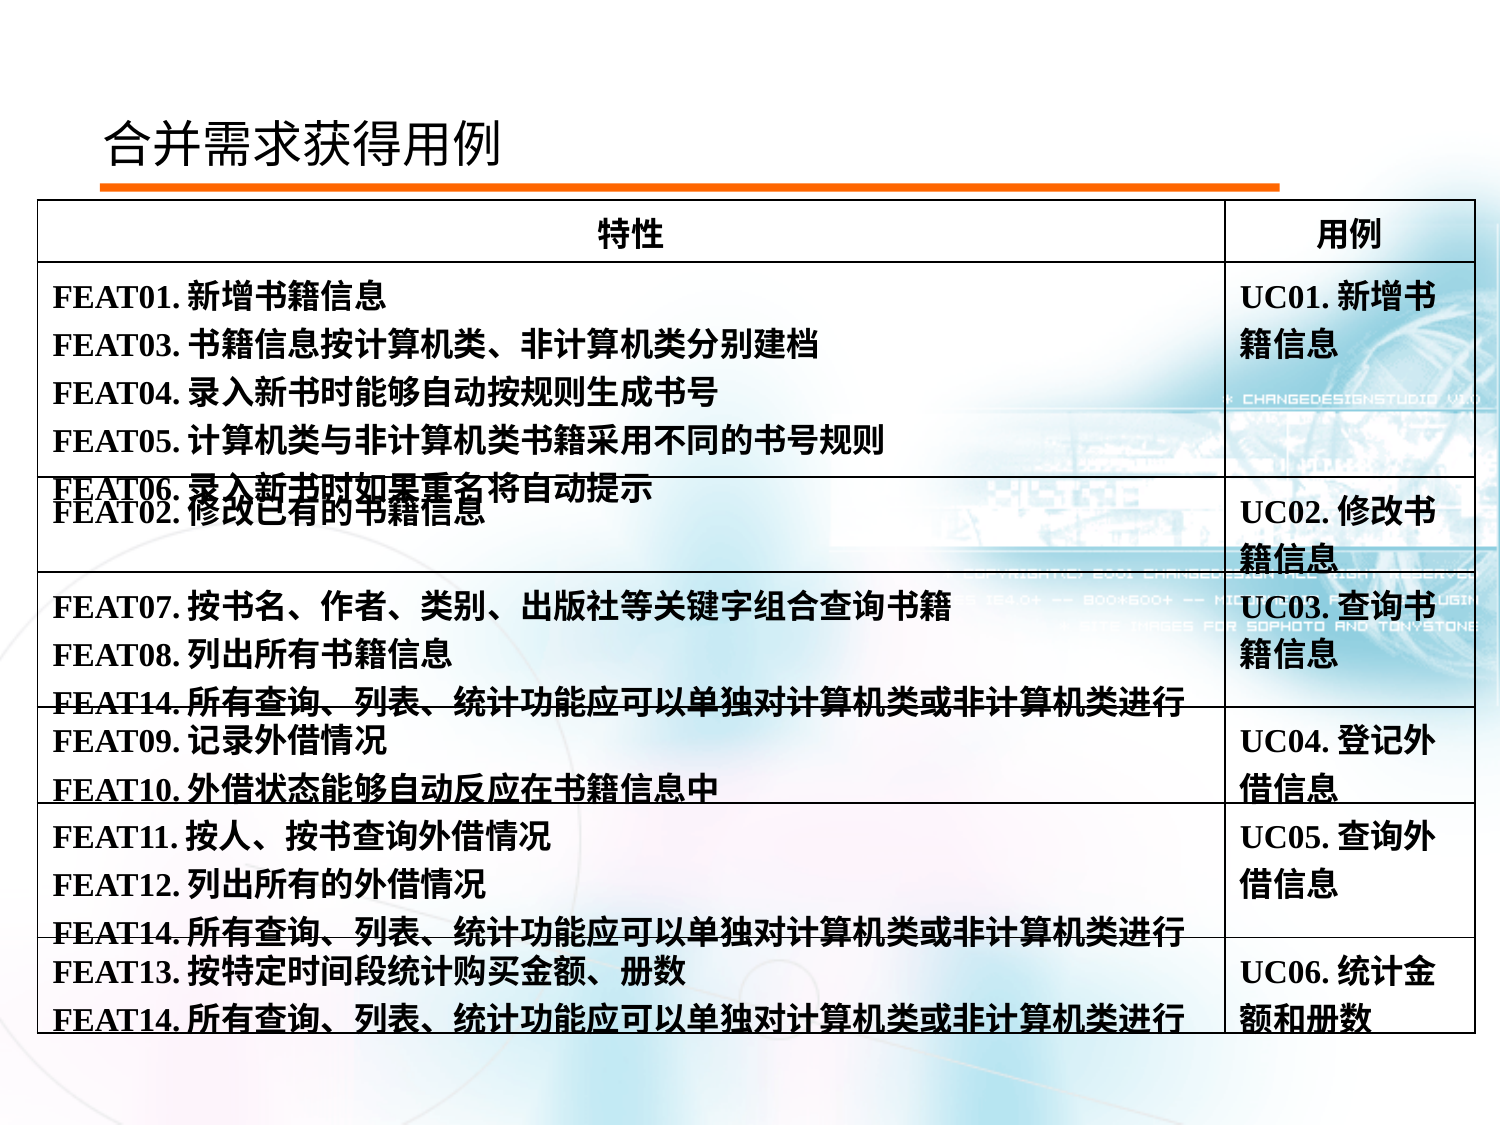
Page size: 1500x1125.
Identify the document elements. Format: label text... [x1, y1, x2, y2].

table_cell UC06.统计金额和册数 [1226, 938, 1474, 1032]
table_cell UC05.查询外借信息 [1226, 804, 1474, 937]
table_header 特性 [38, 201, 1224, 261]
table_cell UC03.查询书籍信息 [1226, 573, 1474, 706]
table_cell UC01.新增书籍信息 [1226, 263, 1474, 476]
text_box 合并需求获得用例 [87, 87, 987, 181]
picture [0, 0, 1500, 1125]
table_cell FEAT09.记录外借情况 FEAT10.外借状态能够自动反应在书籍信息中 [38, 708, 1224, 802]
table_header 用例 [1226, 201, 1474, 261]
table_cell FEAT07.按书名、作者、类别、出版社等关键字组合查询书籍 FEAT08.列出所有书籍信息 FEAT14.所有查询、列表、统计功能应可以单独对计算机类或非计算机类进行 [38, 573, 1224, 706]
table_cell UC02.修改书籍信息 [1226, 478, 1474, 571]
table_cell FEAT11.按人、按书查询外借情况 FEAT12.列出所有的外借情况 FEAT14.所有查询、列表、统计功能应可以单独对计算机类或非计算机类进行 [38, 804, 1224, 937]
table_cell FEAT13.按特定时间段统计购买金额、册数 FEAT14.所有查询、列表、统计功能应可以单独对计算机类或非计算机类进行 [38, 938, 1224, 1032]
table_cell FEAT02.修改已有的书籍信息 [38, 478, 1224, 571]
table_cell FEAT01.新增书籍信息 FEAT03.书籍信息按计算机类、非计算机类分别建档 FEAT04.录入新书时能够自动按规则生成书号 FEAT05.计算机类与非计算机类书籍采用不同的书号规则 FEAT06.录入新书时如果重名将自动提示 [38, 263, 1224, 476]
table_cell UC04.登记外借信息 [1226, 708, 1474, 802]
